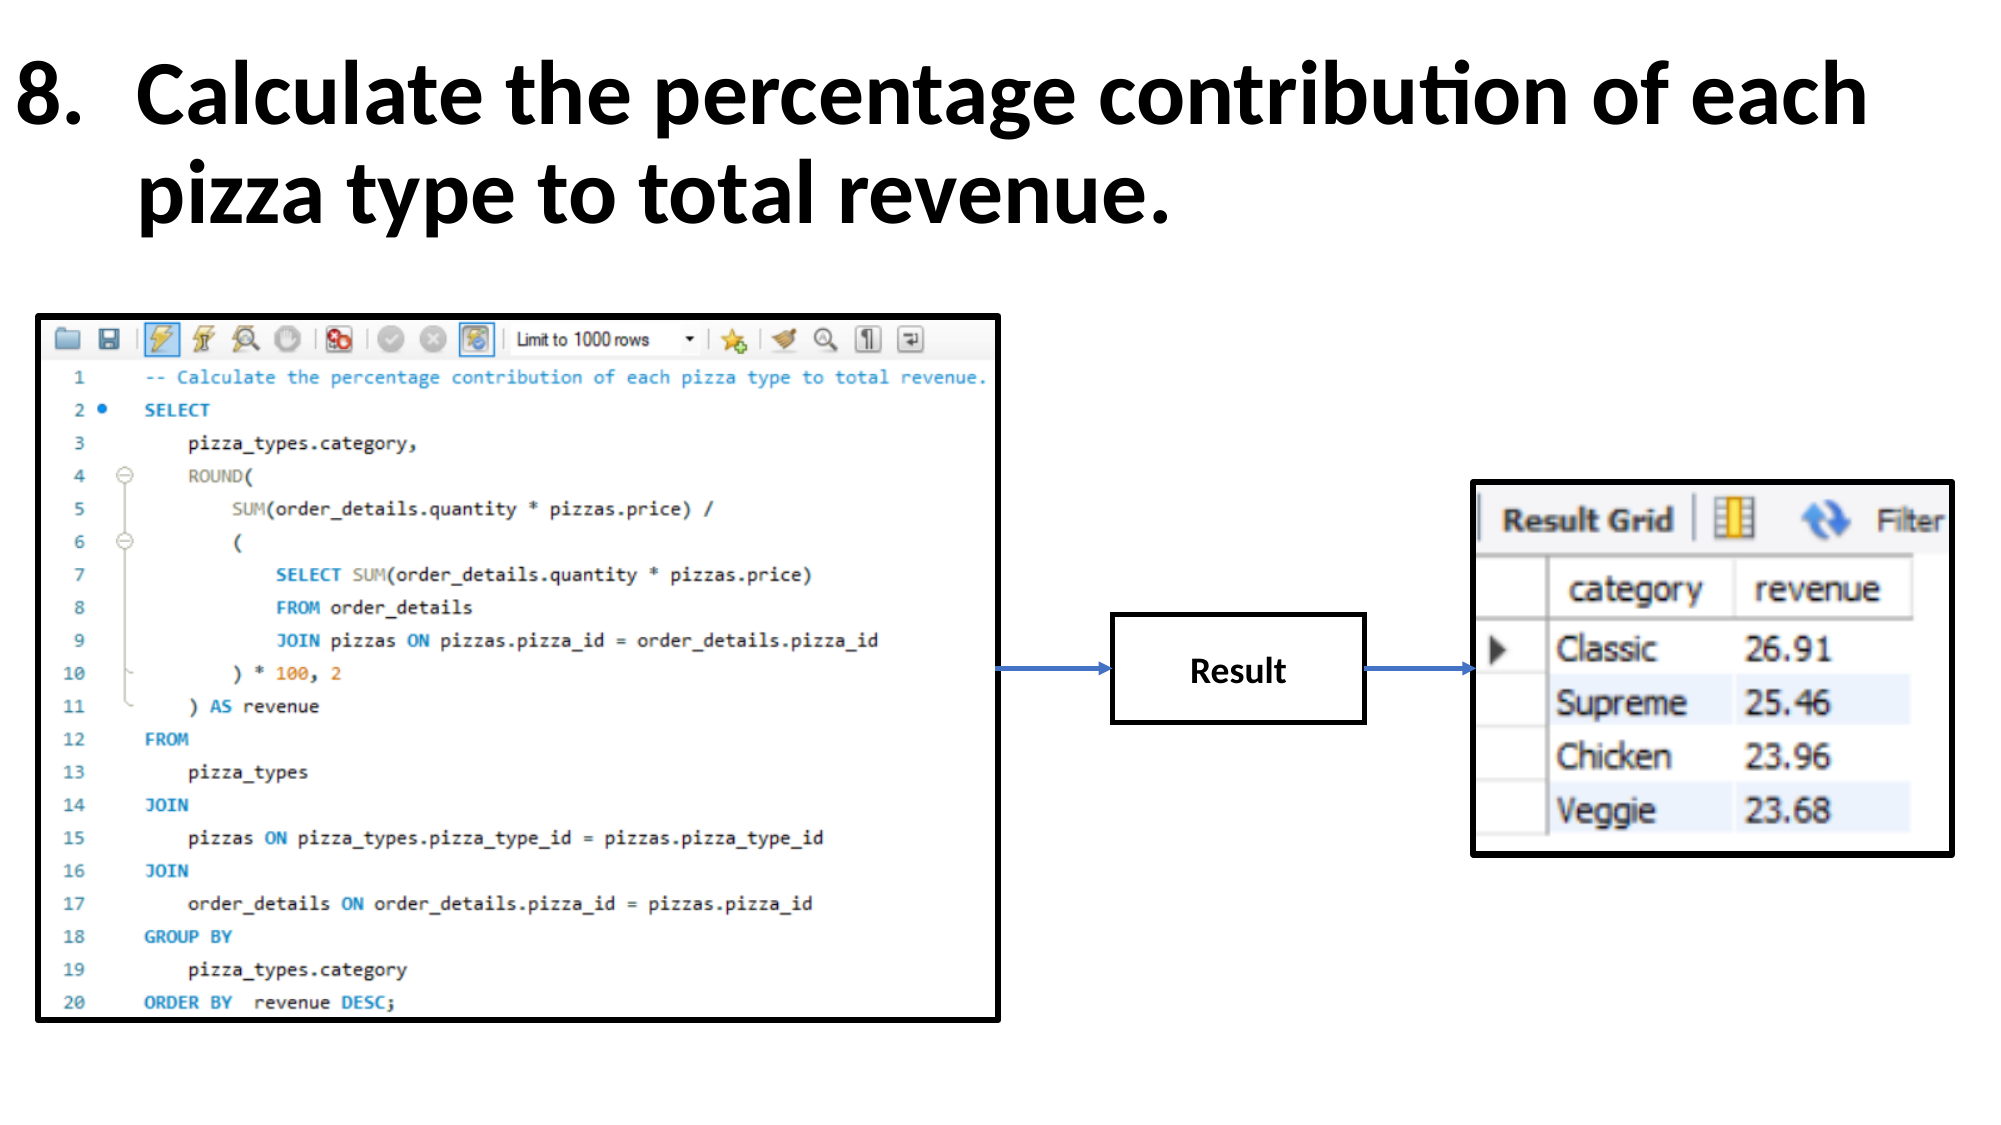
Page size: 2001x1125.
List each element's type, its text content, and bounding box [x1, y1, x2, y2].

picture [1476, 485, 1949, 852]
text_box Result [1112, 613, 1365, 723]
picture [41, 319, 996, 1018]
title Calculate the percentage contribution of each pizza type to total revenue. [0, 35, 2000, 253]
